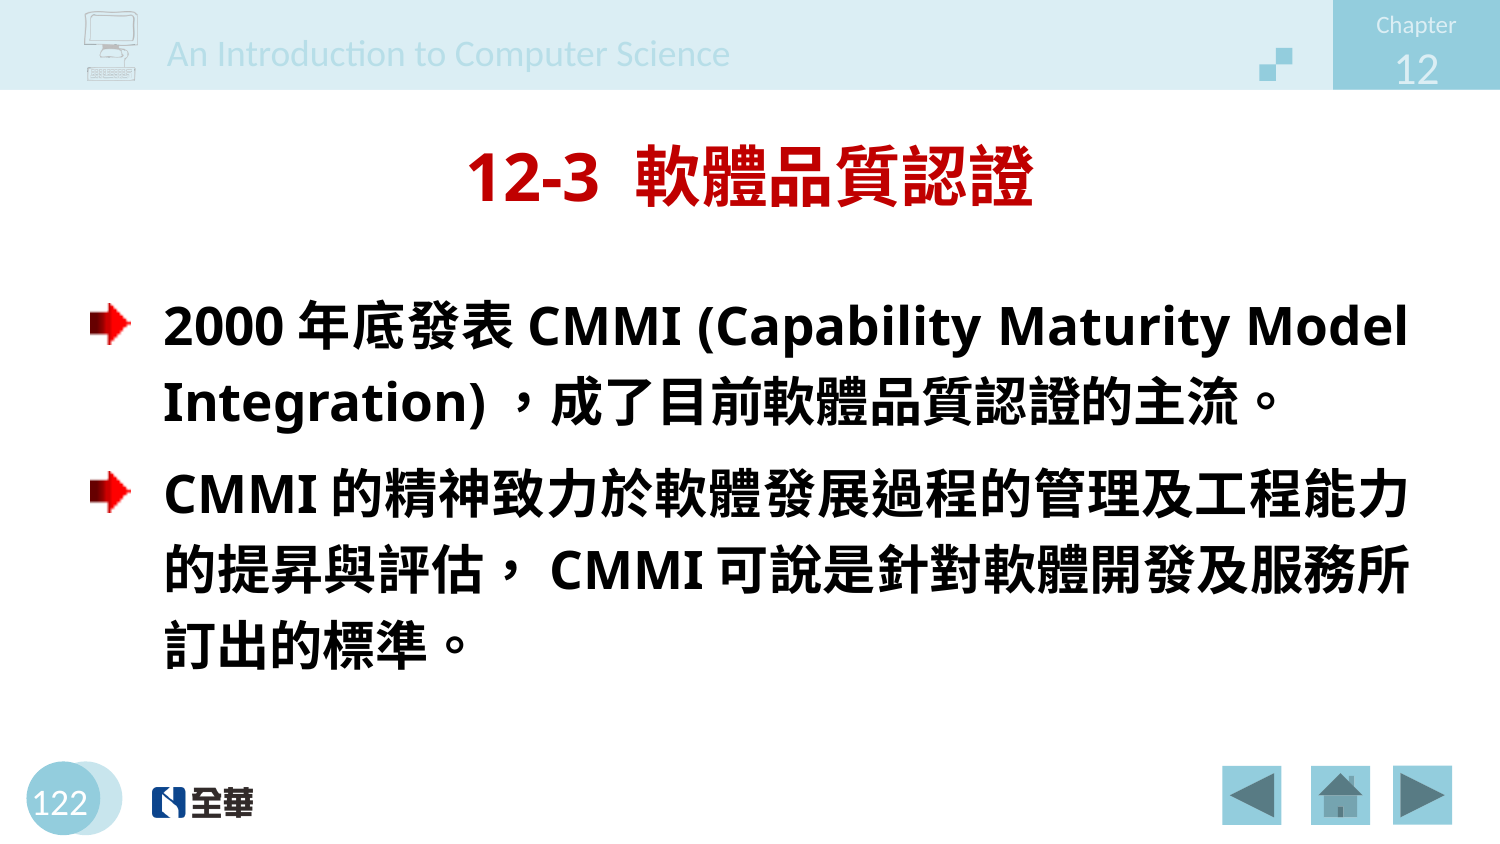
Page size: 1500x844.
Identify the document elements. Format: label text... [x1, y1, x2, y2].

list 2000年底發表CMMI (Capability Maturity Model Integration)，成了目前軟體品質認證的主流。 CMMI的精神致力於軟體發展過程的管理及工程能力的提昇與評估，CMMI可說是針對軟體開發及服務所訂出的標準。 [75, 272, 1425, 754]
title 12-3 軟體品質認證 [75, 104, 1425, 245]
picture [90, 471, 131, 513]
picture [90, 303, 131, 345]
picture [152, 787, 253, 818]
picture [84, 11, 138, 81]
